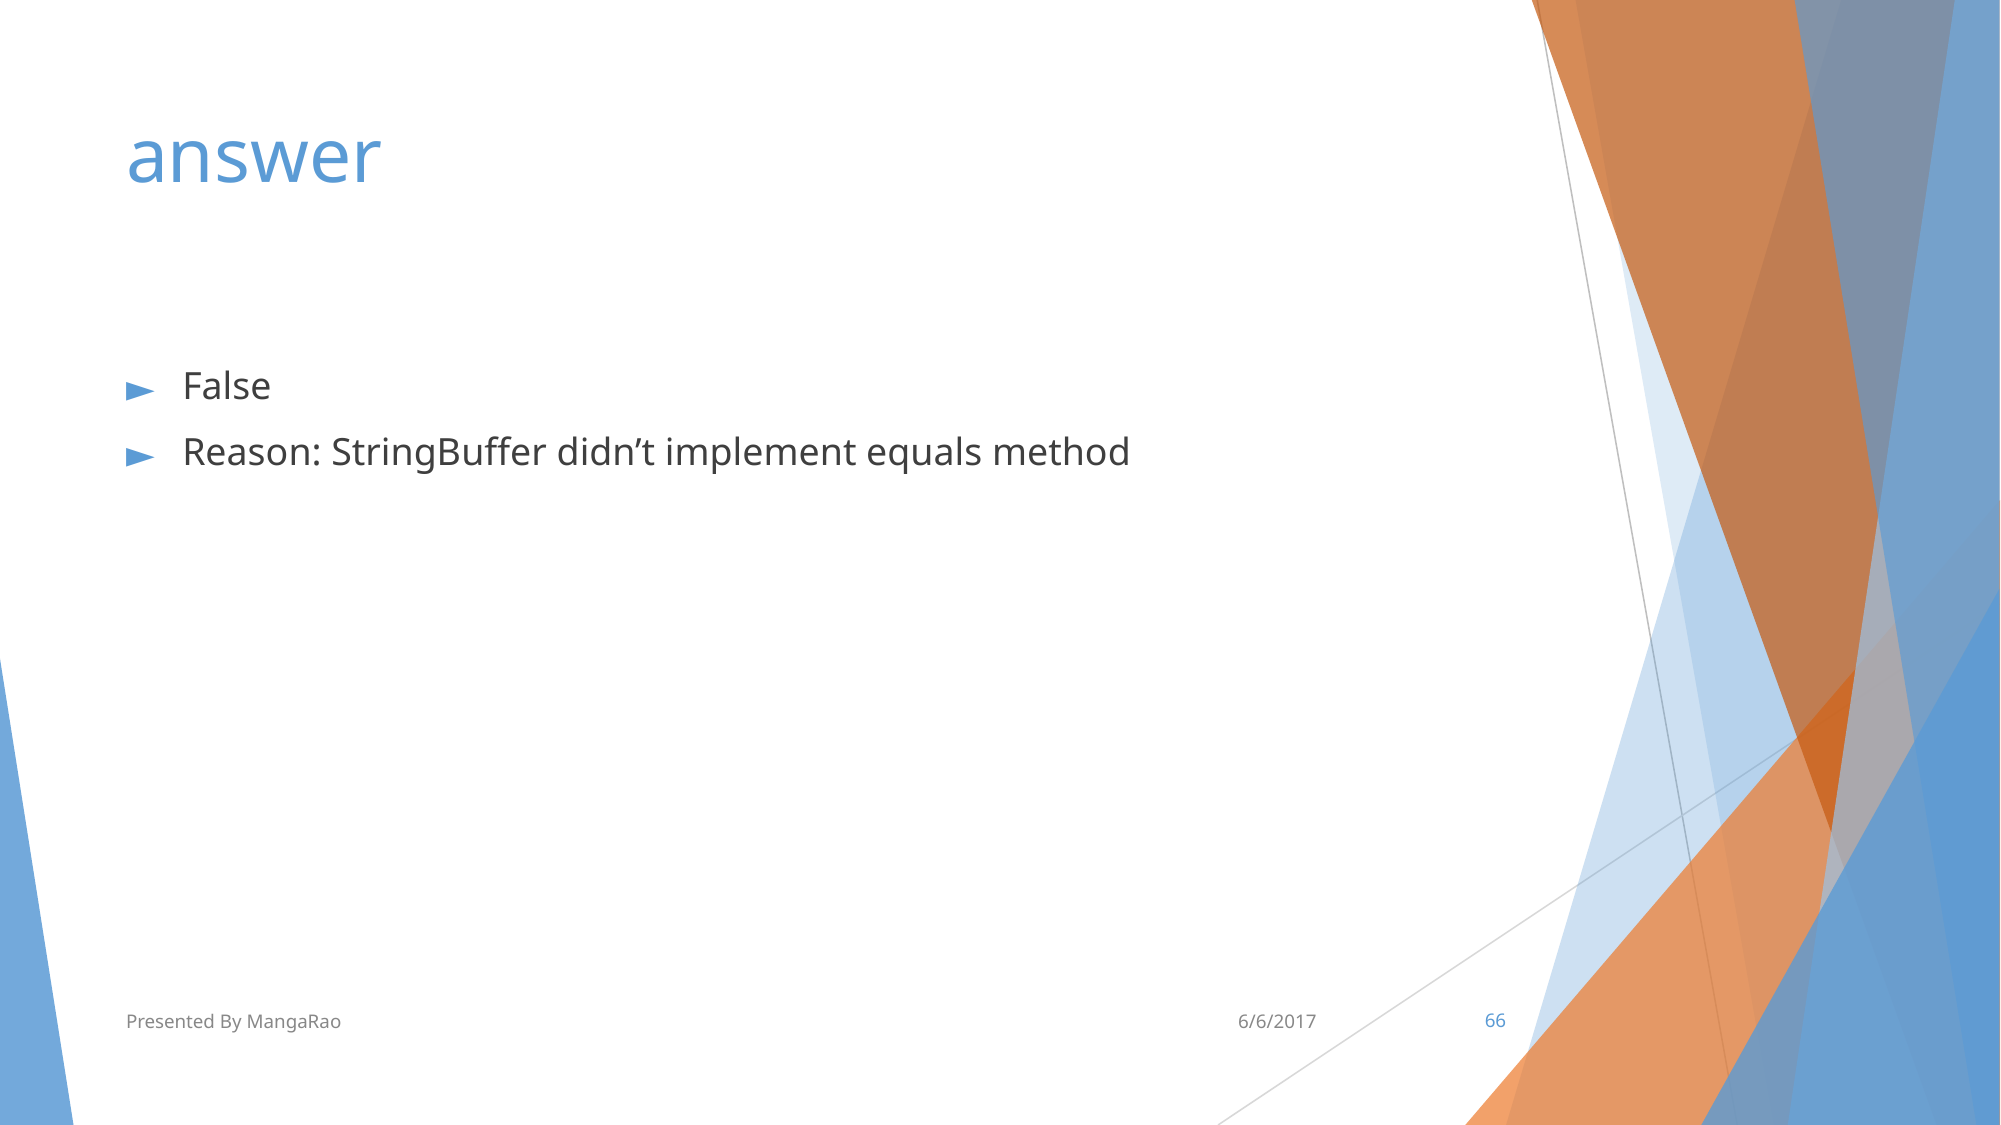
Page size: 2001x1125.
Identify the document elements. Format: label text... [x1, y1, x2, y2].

slide_number ‹#› [1409, 991, 1522, 1051]
list False Reason: StringBuffer didn’t implement equals method [111, 354, 1522, 992]
title answer [111, 99, 1522, 317]
footer Presented By MangaRao [111, 991, 1145, 1051]
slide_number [1181, 991, 1332, 1051]
